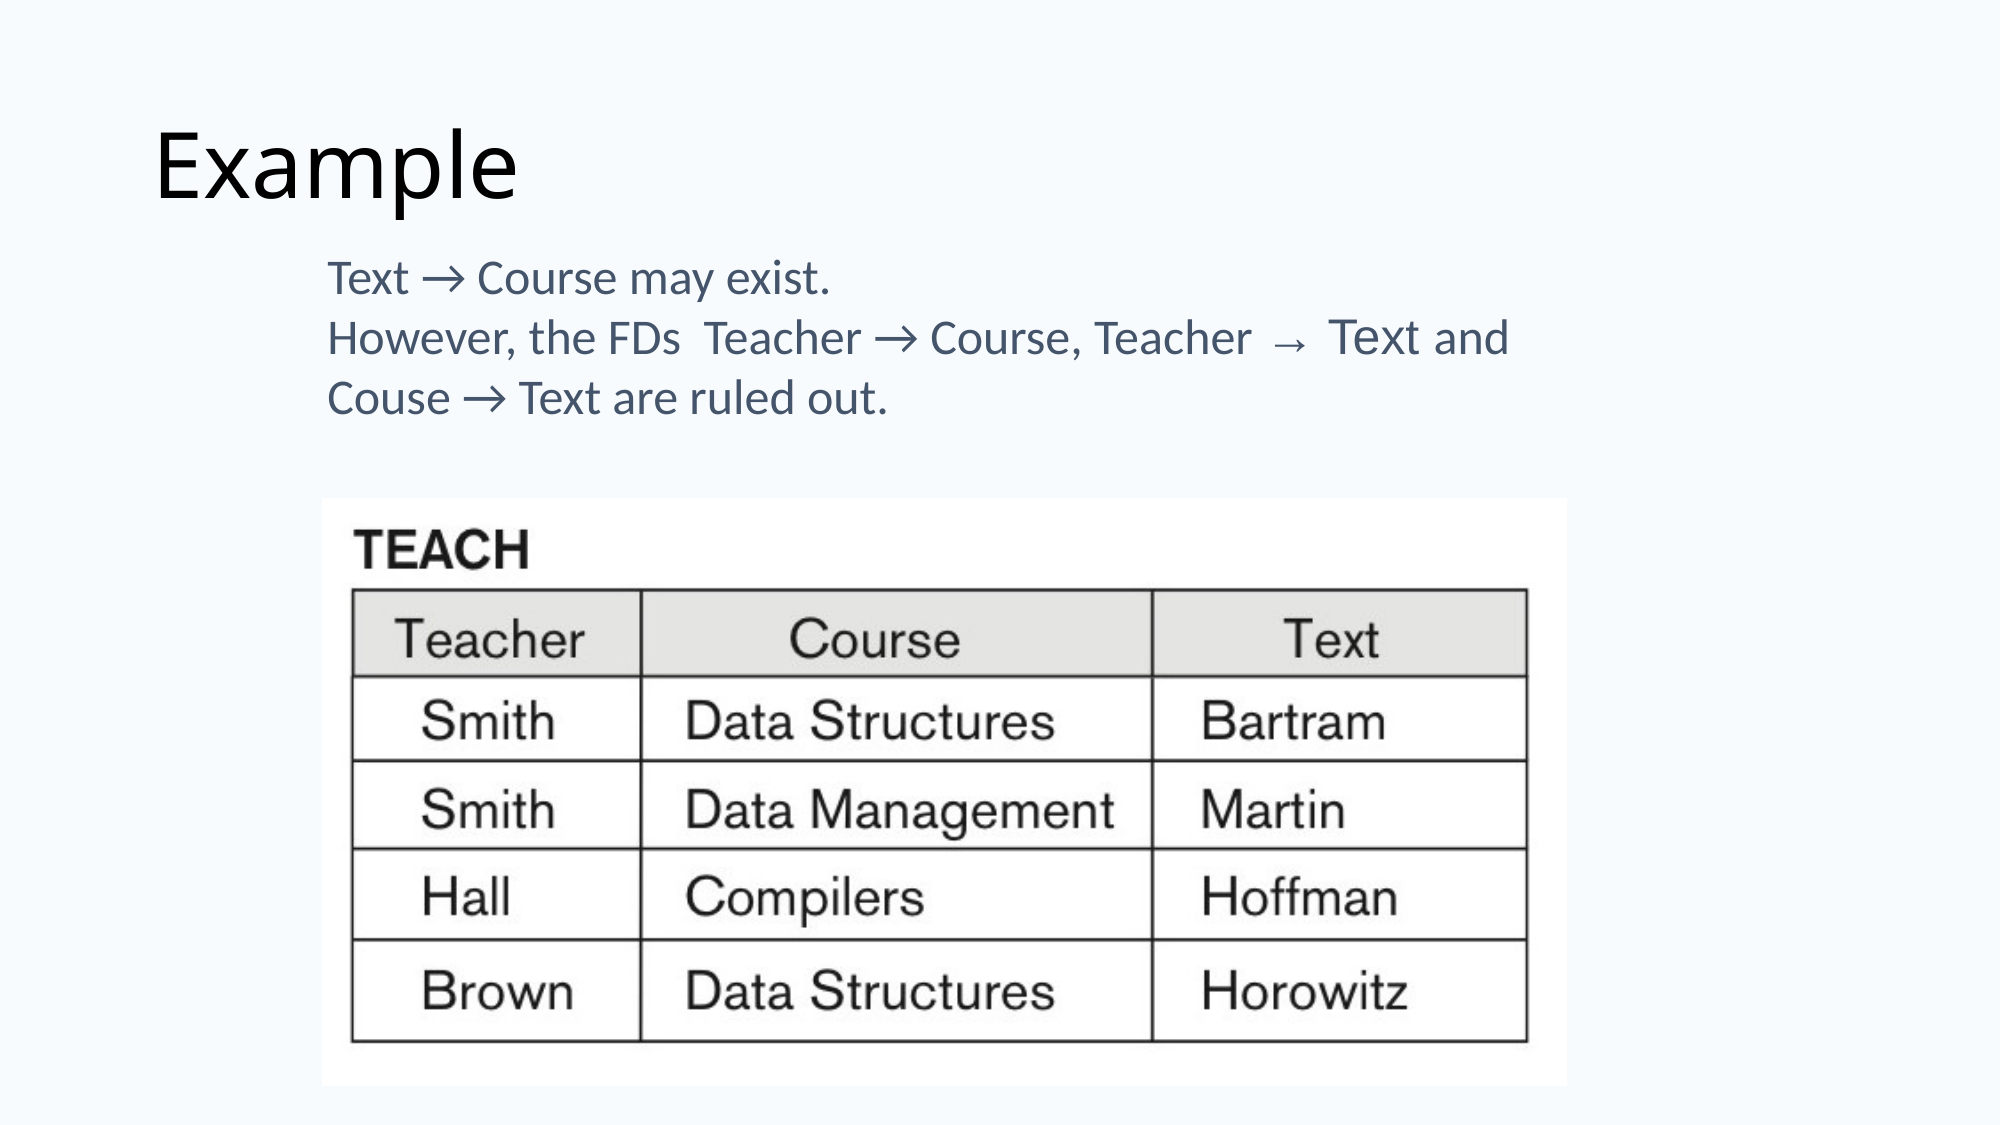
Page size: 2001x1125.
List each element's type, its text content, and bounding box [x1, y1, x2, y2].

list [322, 498, 1567, 1086]
title Example [137, 59, 1863, 278]
text_box Text → Course may exist. However, the FDs Teacher → Course, Teacher → Text and Couse → Text are ruled out. [312, 237, 1632, 433]
